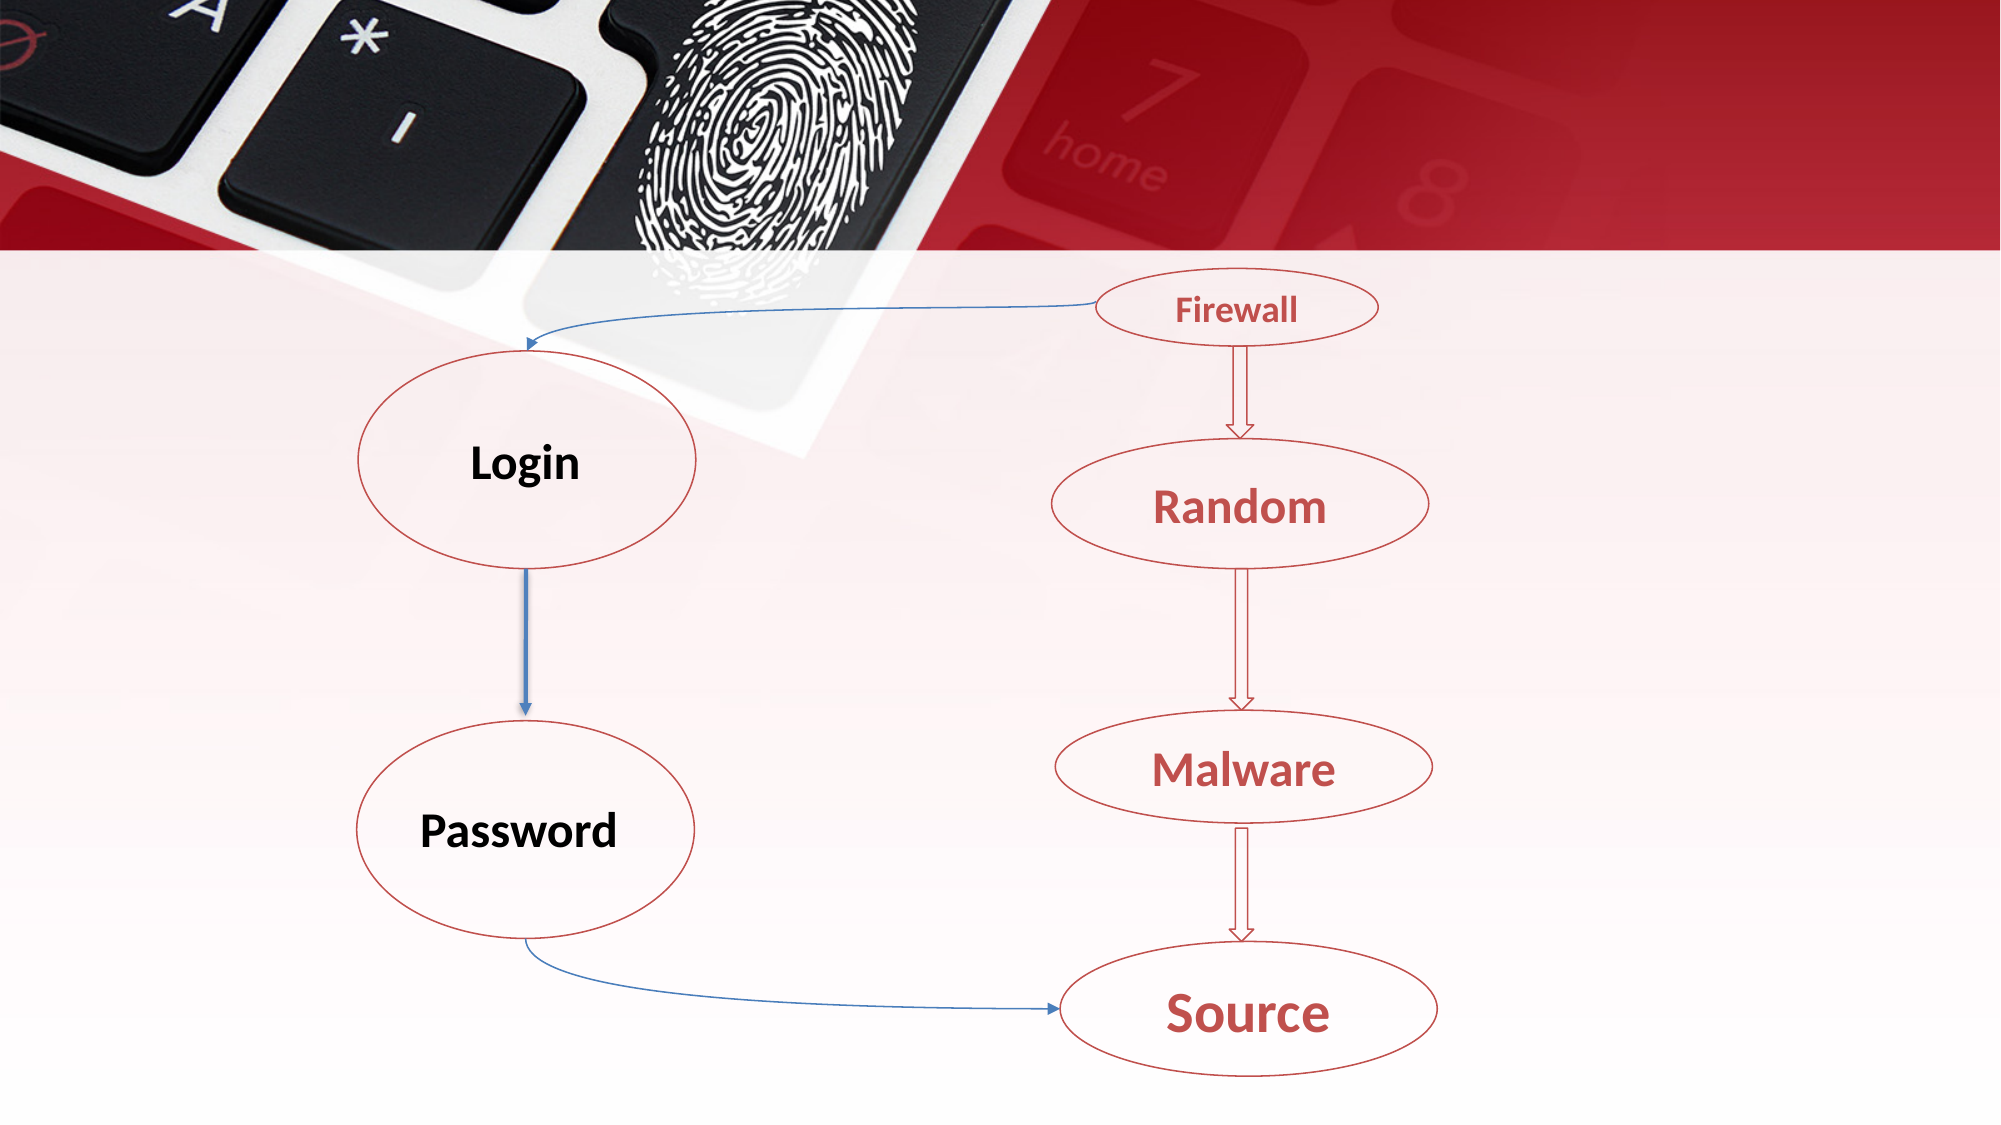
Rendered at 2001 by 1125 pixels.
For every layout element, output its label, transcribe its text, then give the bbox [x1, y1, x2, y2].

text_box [526, 301, 1097, 352]
text_box Firewall [1098, 268, 1379, 347]
text_box Password [384, 790, 654, 865]
text_box Login [391, 421, 660, 497]
picture [0, 0, 2001, 1125]
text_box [757, 706, 829, 1125]
text_box [1229, 568, 1254, 711]
text_box [1226, 346, 1254, 439]
text_box Malware [1055, 710, 1433, 824]
text_box [356, 720, 695, 939]
text_box Source [1060, 941, 1438, 1077]
text_box Random [1051, 438, 1429, 569]
text_box [358, 350, 696, 569]
text_box [1229, 828, 1254, 942]
